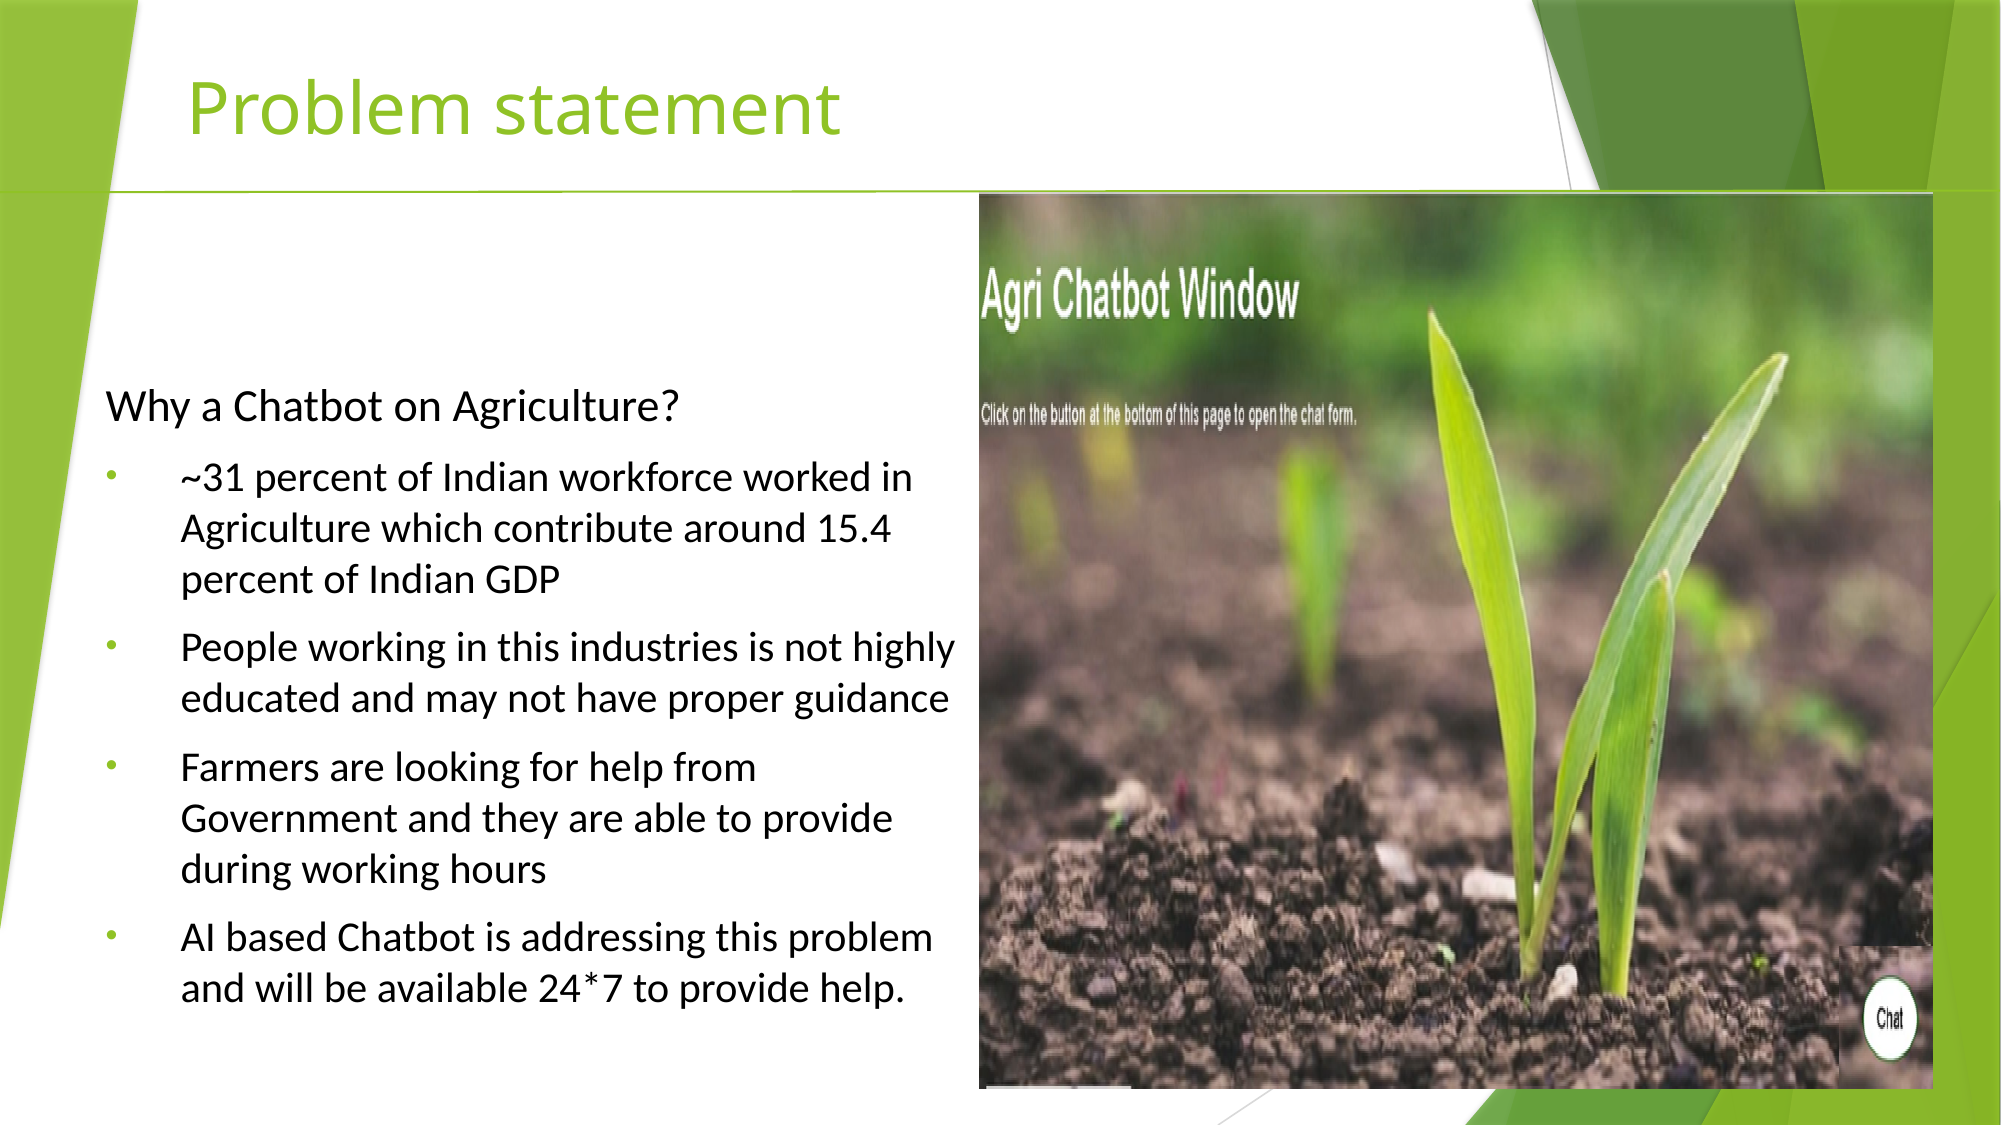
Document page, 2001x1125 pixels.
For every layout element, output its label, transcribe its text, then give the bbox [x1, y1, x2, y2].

picture [978, 191, 1934, 1089]
text_box Problem statement [171, 35, 913, 157]
subtitle Why a Chatbot on Agriculture? ~31 percent of Indian workforce worked in Agriculture which contribute around 15.4 percent of Indian GDP People working in this industries is not highly educated and may not have proper guidance Farmers are looking for help from Government and they are able to provide during working hours AI based Chatbot is addressing this problem and will be available 24*7 to provide help. [90, 261, 974, 1032]
